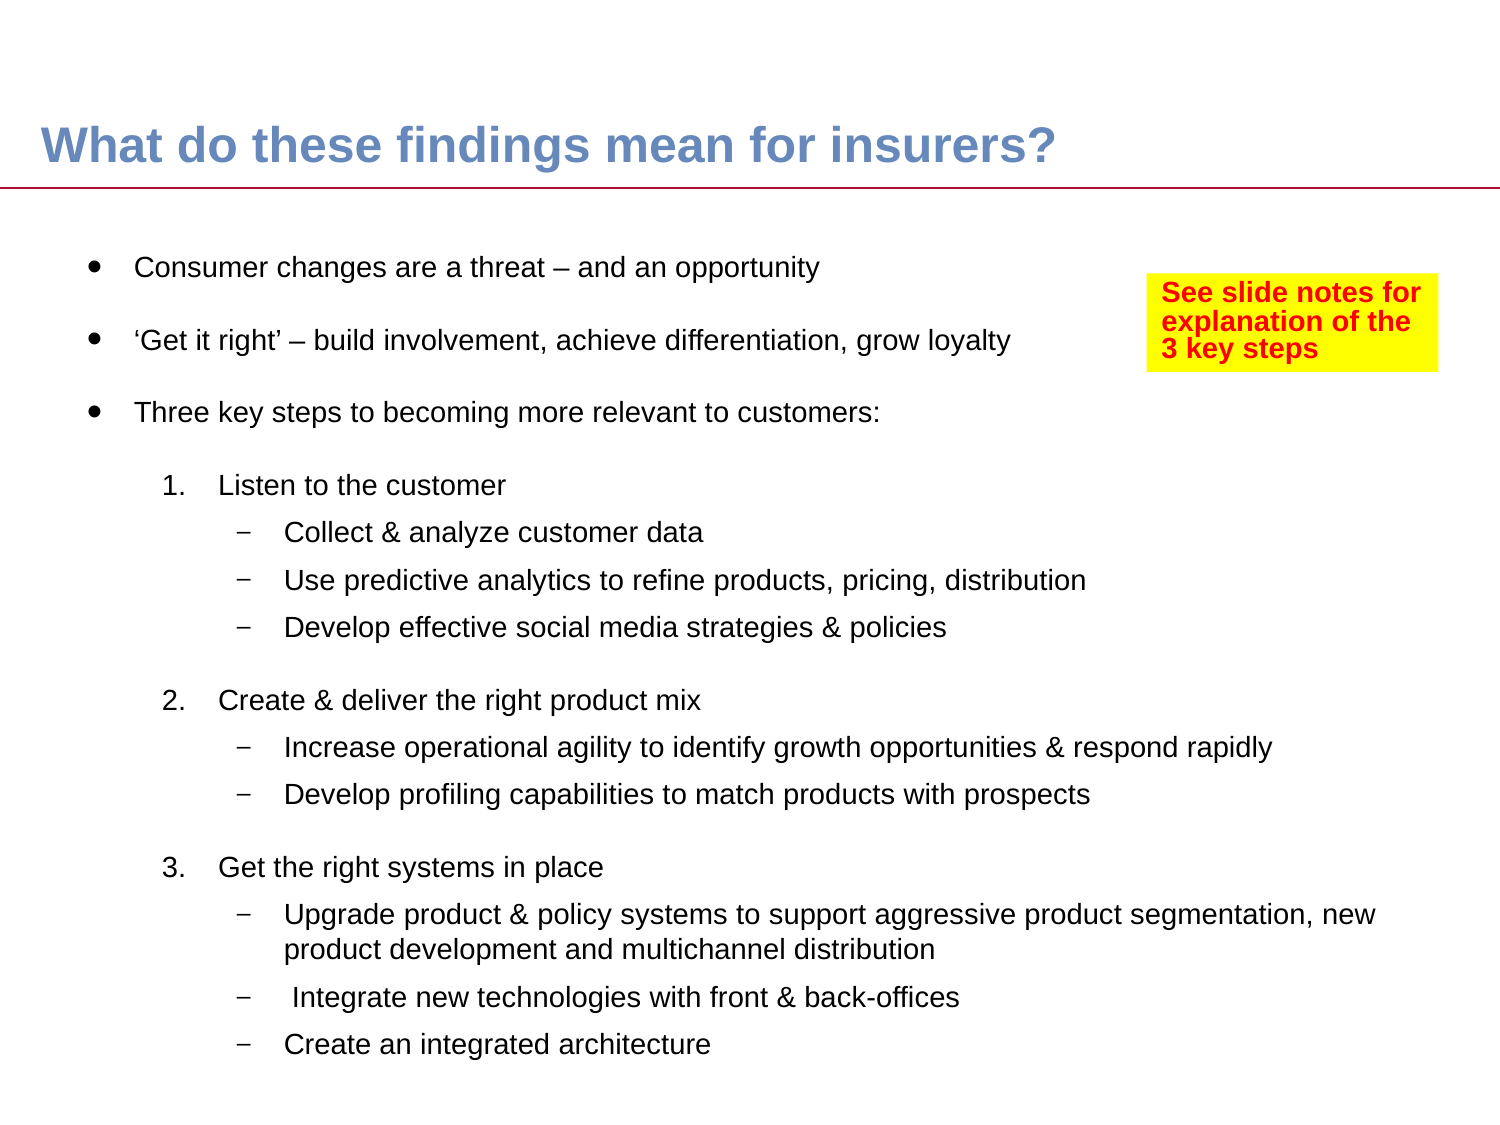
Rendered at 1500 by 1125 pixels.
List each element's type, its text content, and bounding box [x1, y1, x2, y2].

title What do these findings mean for insurers? [25, 0, 1119, 181]
text_box See slide notes for explanation of the 3 key steps [1146, 273, 1439, 372]
text_box Consumer changes are a threat – and an opportunity ‘Get it right’ – build involvement, achieve differentiation, grow loyalty Three key steps to becoming more relevant to customers: Listen to the customer Collect & analyze customer data Use predictive analytics to refine products, pricing, distribution Develop effective social media strategies & policies Create & deliver the right product mix Increase operational agility to identify growth opportunities & respond rapidly Develop profiling capabilities to match products with prospects Get the right systems in place Upgrade product & policy systems to support aggressive product segmentation, new product development and multichannel distribution Integrate new technologies with front & back-offices Create an integrated architecture [72, 241, 1407, 1125]
